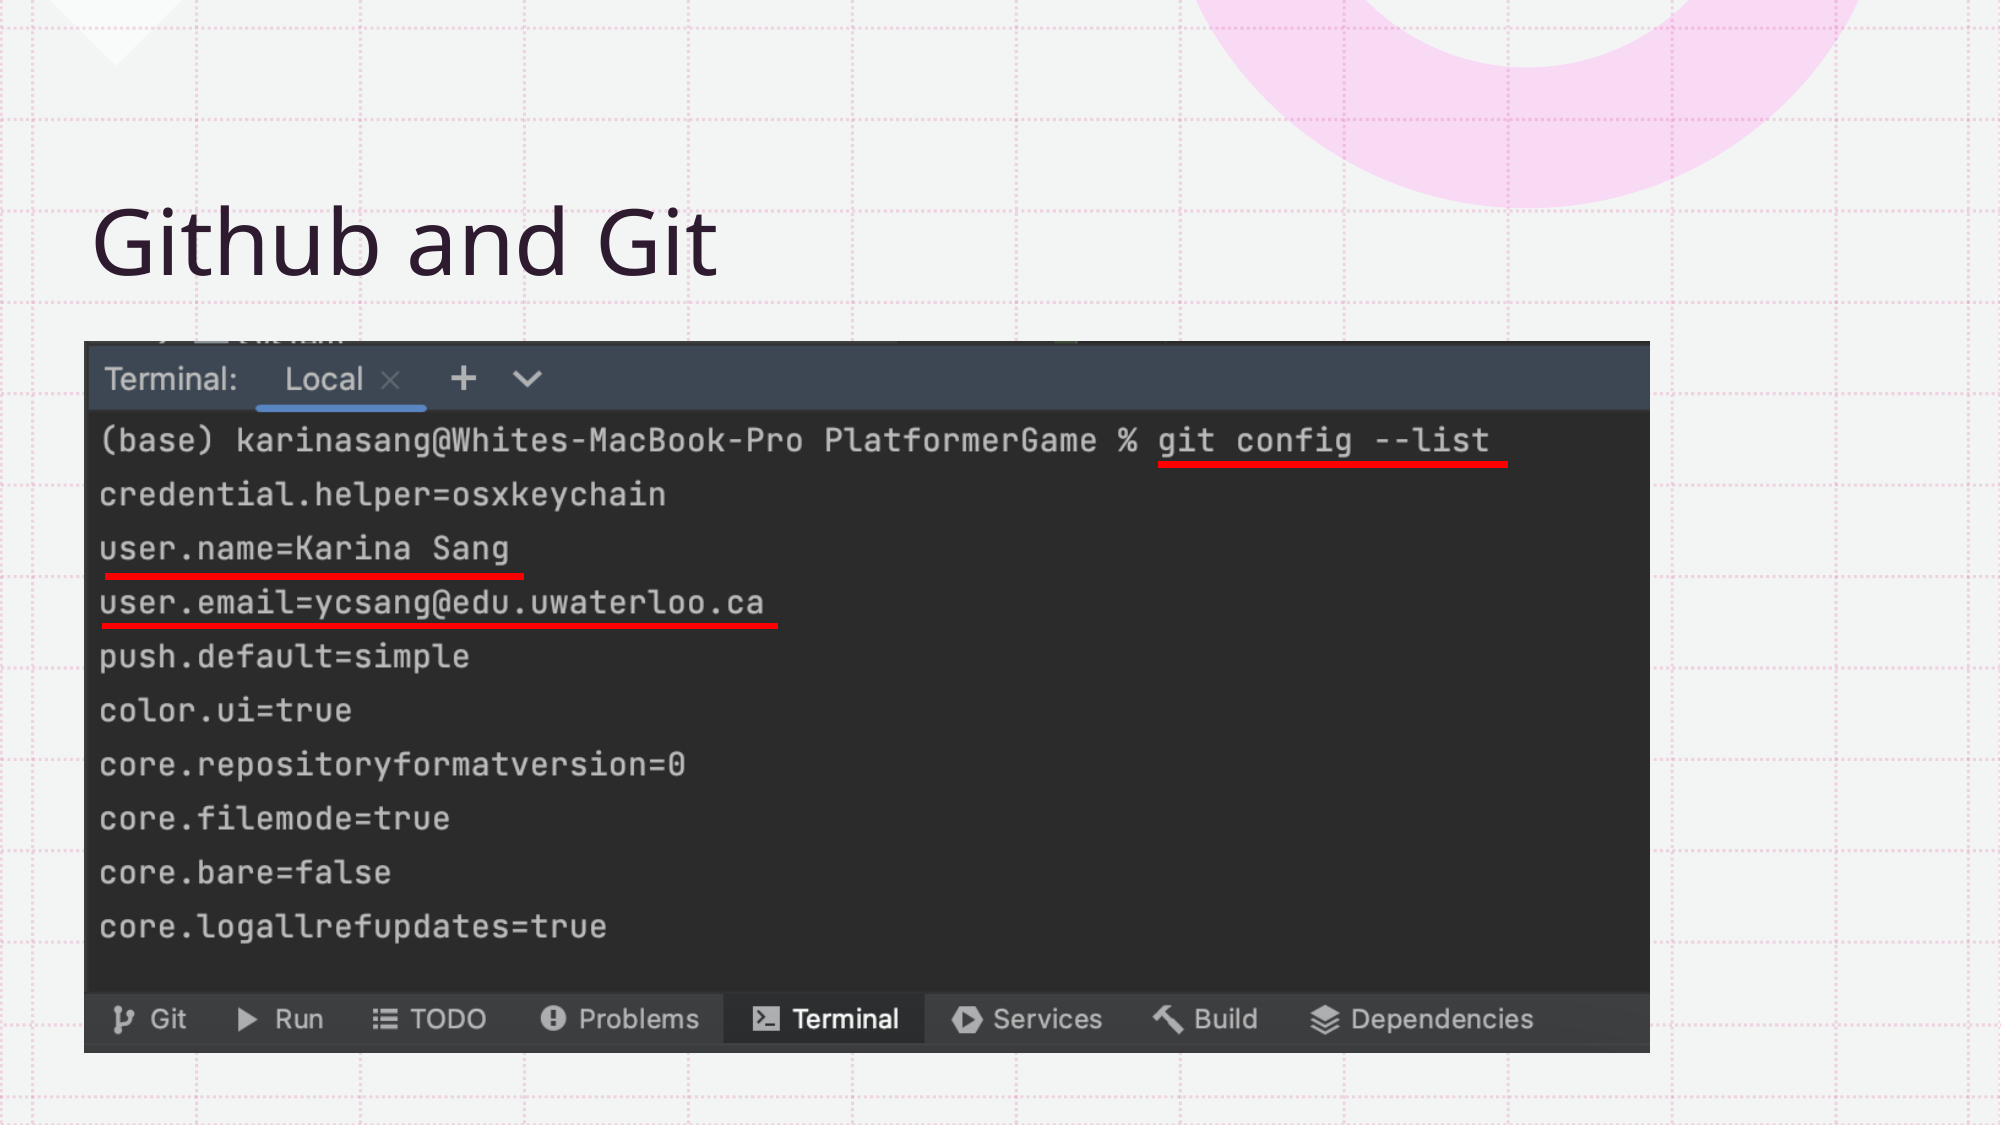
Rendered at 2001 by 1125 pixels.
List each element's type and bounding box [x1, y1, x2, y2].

list [84, 341, 1650, 1053]
text_box [0, 0, 2000, 1125]
